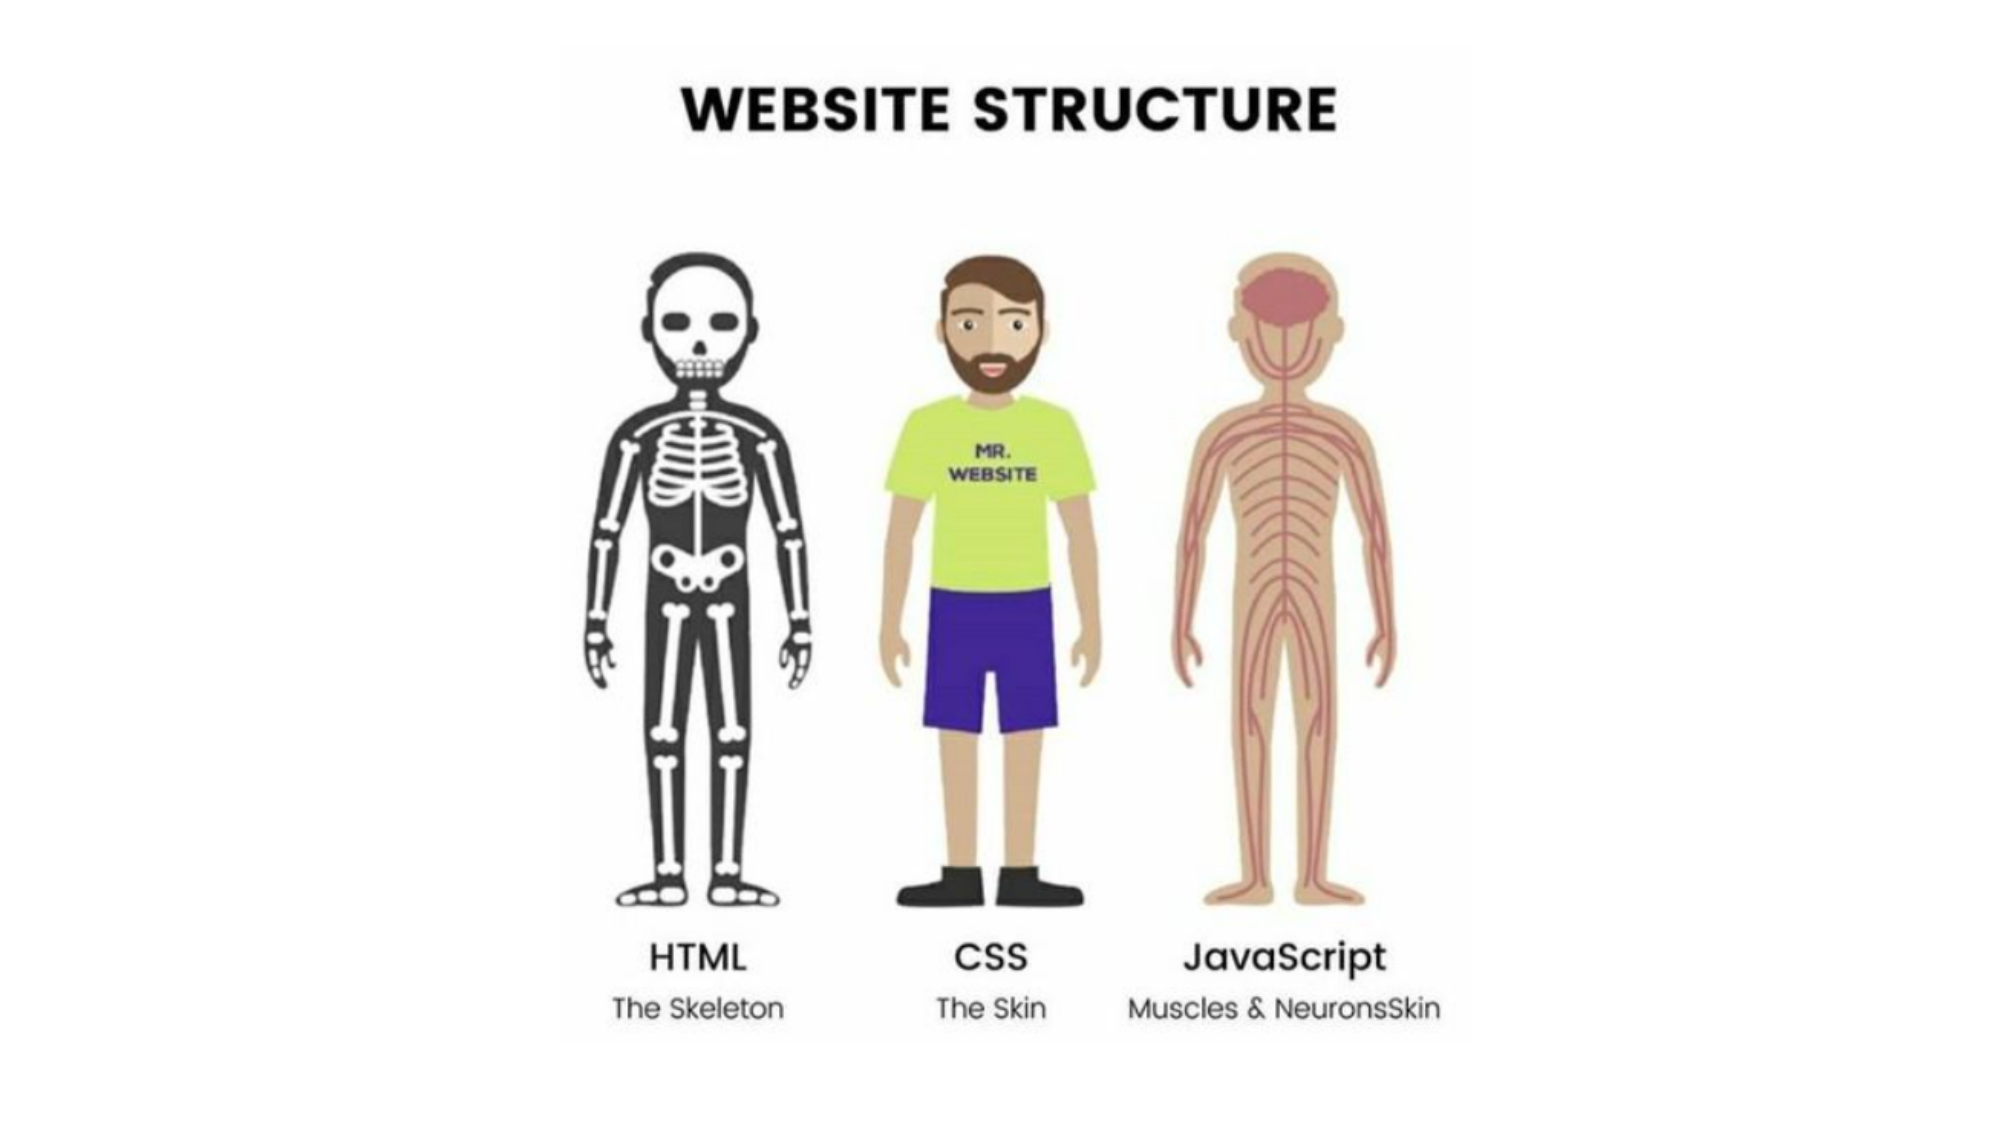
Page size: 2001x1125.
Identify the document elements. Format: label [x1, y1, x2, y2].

picture [559, 46, 1473, 1044]
